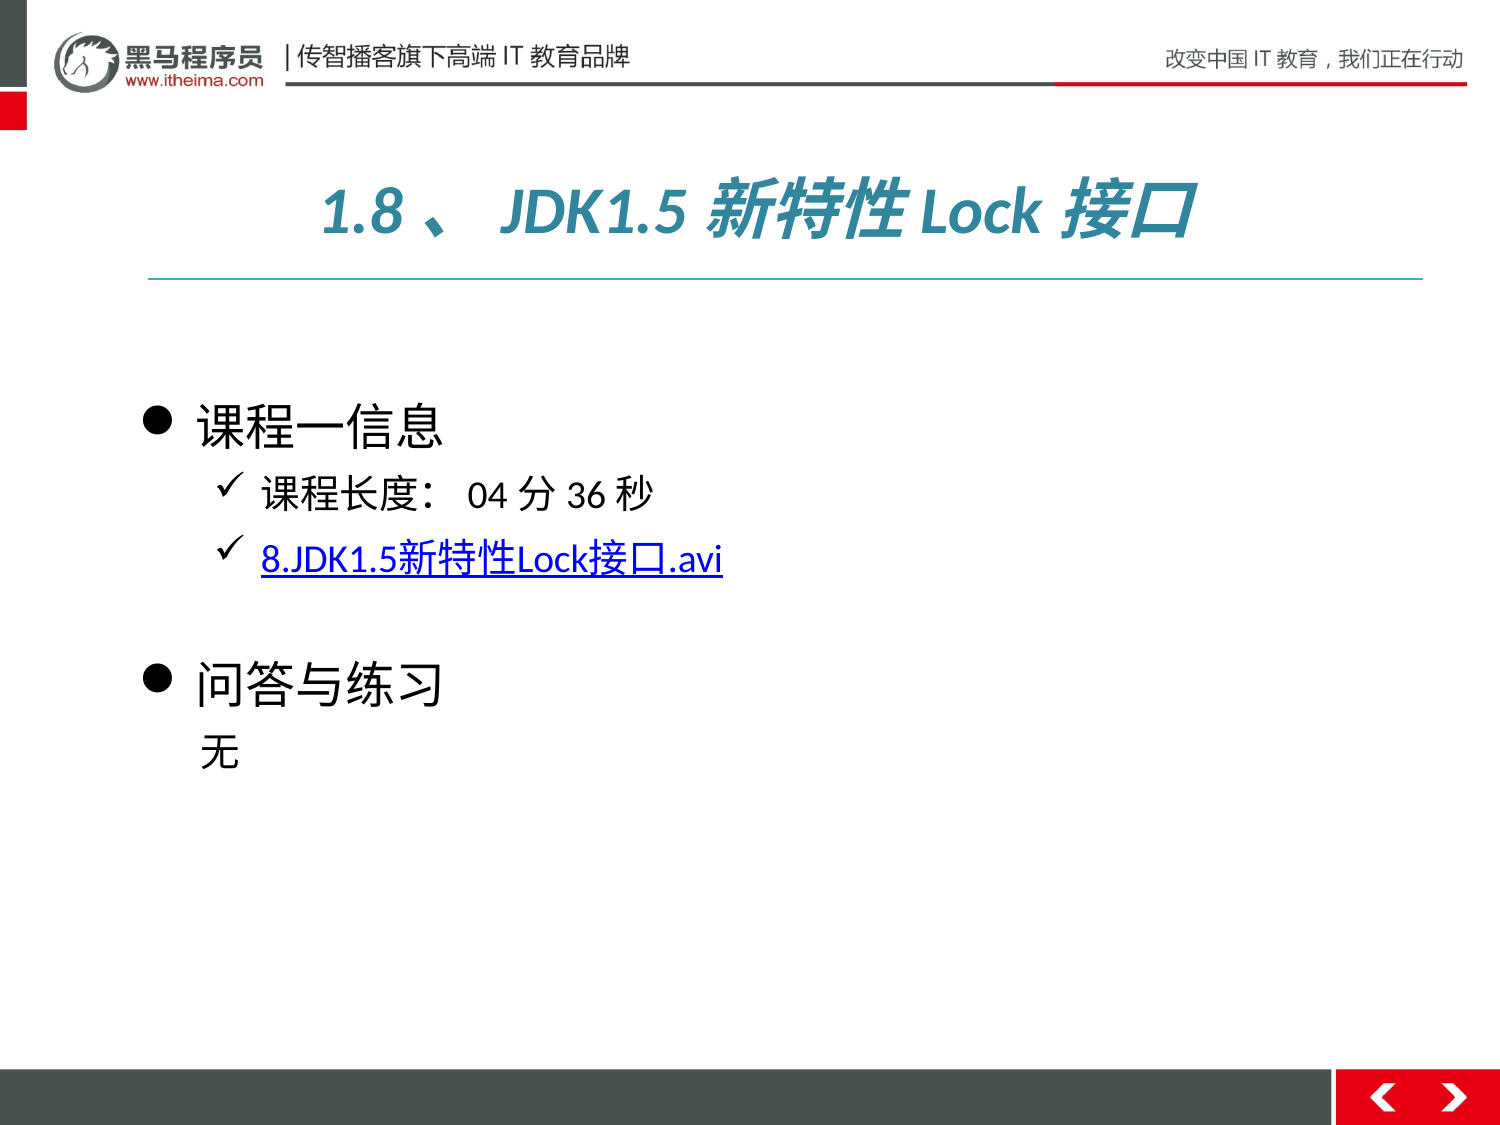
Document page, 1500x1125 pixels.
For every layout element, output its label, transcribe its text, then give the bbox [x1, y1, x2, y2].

picture [0, 0, 1500, 1125]
text_box 课程一信息 课程长度：04分36秒 8.JDK1.5新特性Lock接口.avi 问答与练习 无 [123, 315, 1387, 1024]
text_box 1.8、JDK1.5新特性Lock接口 [123, 79, 1387, 315]
